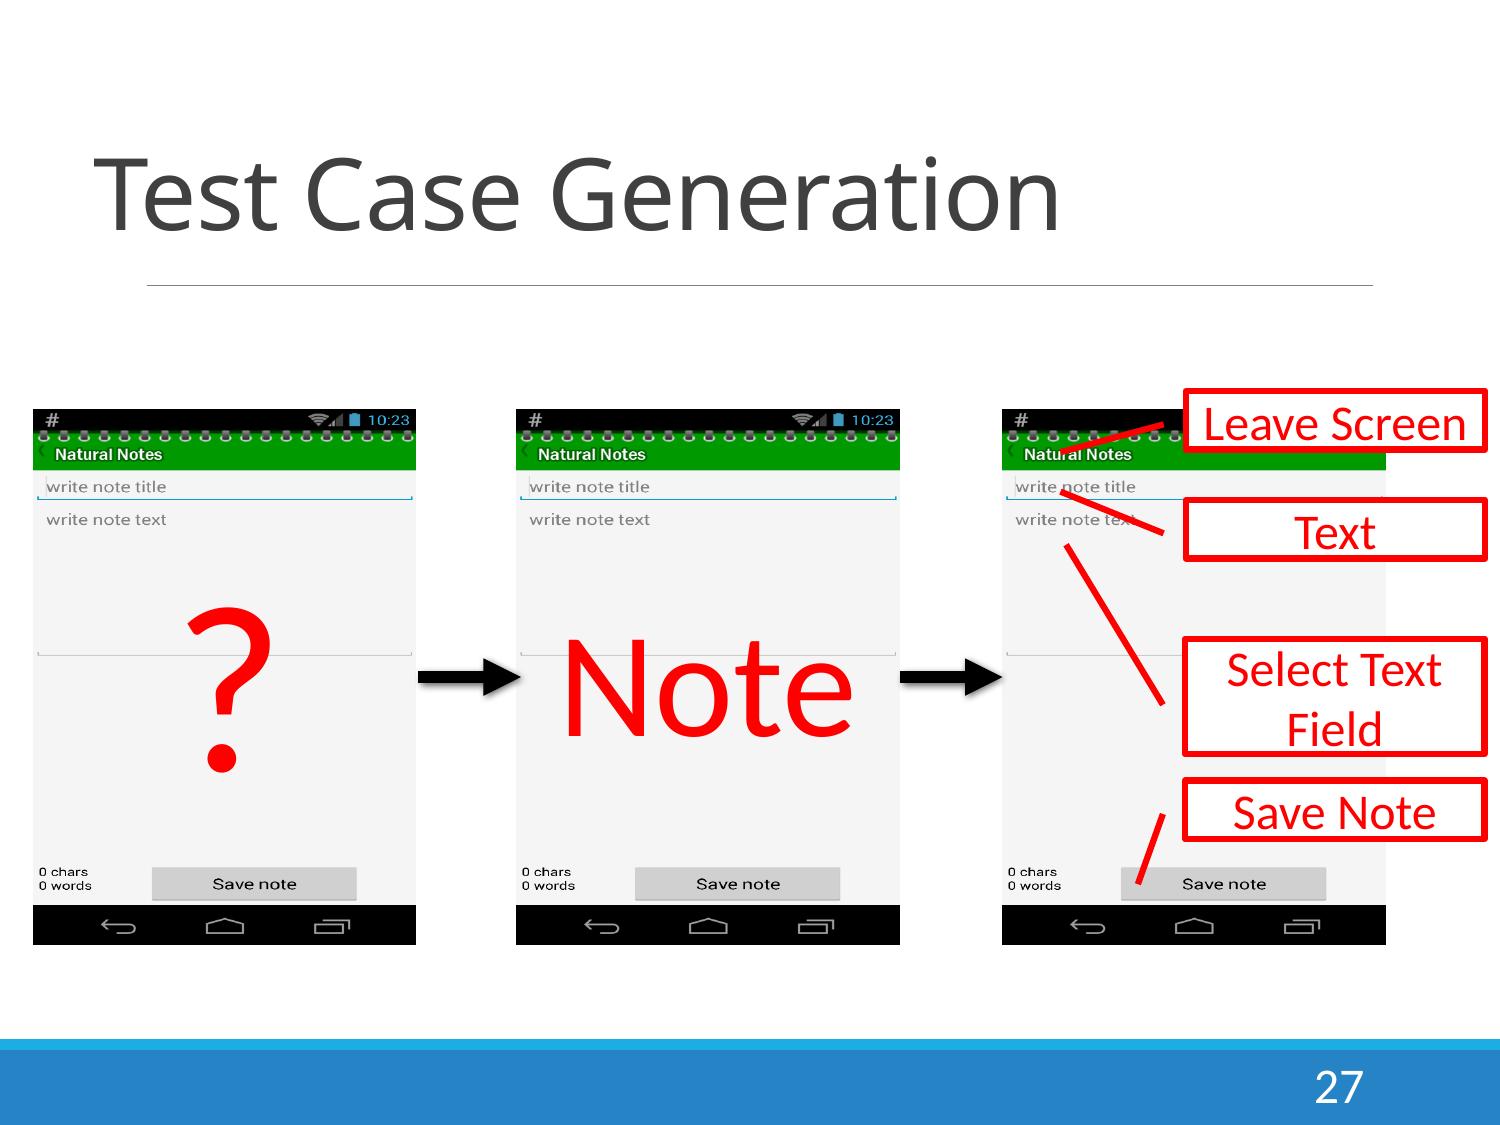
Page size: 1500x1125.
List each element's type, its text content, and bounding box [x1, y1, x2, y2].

text_box Leave Screen [1184, 390, 1487, 451]
text_box Select Text Field [1395, 637, 1486, 755]
picture [1002, 409, 1386, 945]
slide_number 27 [1218, 1053, 1380, 1114]
text_box Save Note [1395, 779, 1486, 840]
text_box Text [1395, 499, 1487, 560]
picture [32, 409, 417, 945]
picture [516, 409, 900, 945]
title Test Case Generation [78, 20, 1431, 259]
